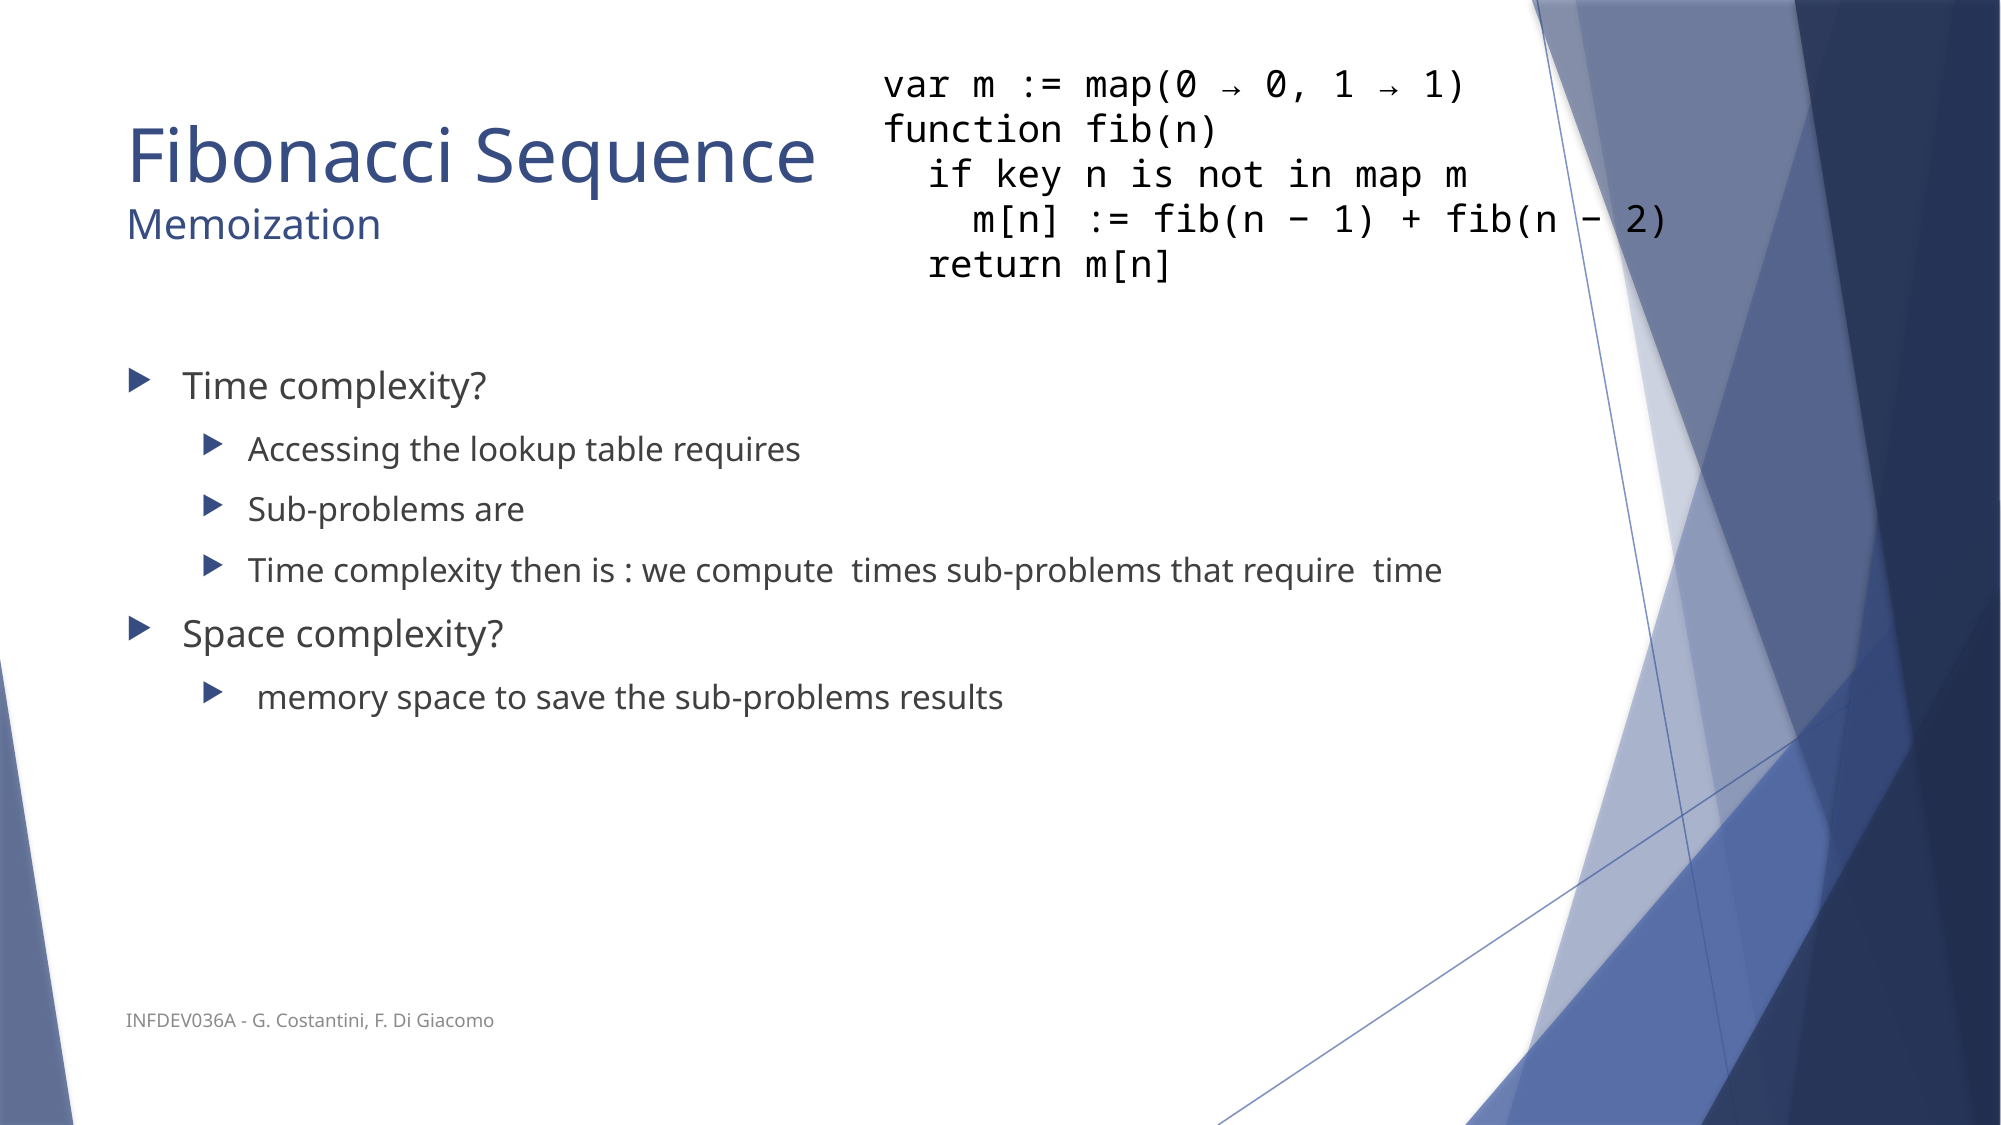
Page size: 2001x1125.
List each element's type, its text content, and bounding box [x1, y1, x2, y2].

footer INFDEV036A - G. Costantini, F. Di Giacomo [111, 991, 1145, 1051]
title Fibonacci Sequence Memoization [111, 99, 1522, 317]
text_box var m := map(0 → 0, 1 → 1) function fib(n) if key n is not in map m m[n] := fib(n − 1) + fib(n − 2) return m[n] [867, 52, 1868, 292]
